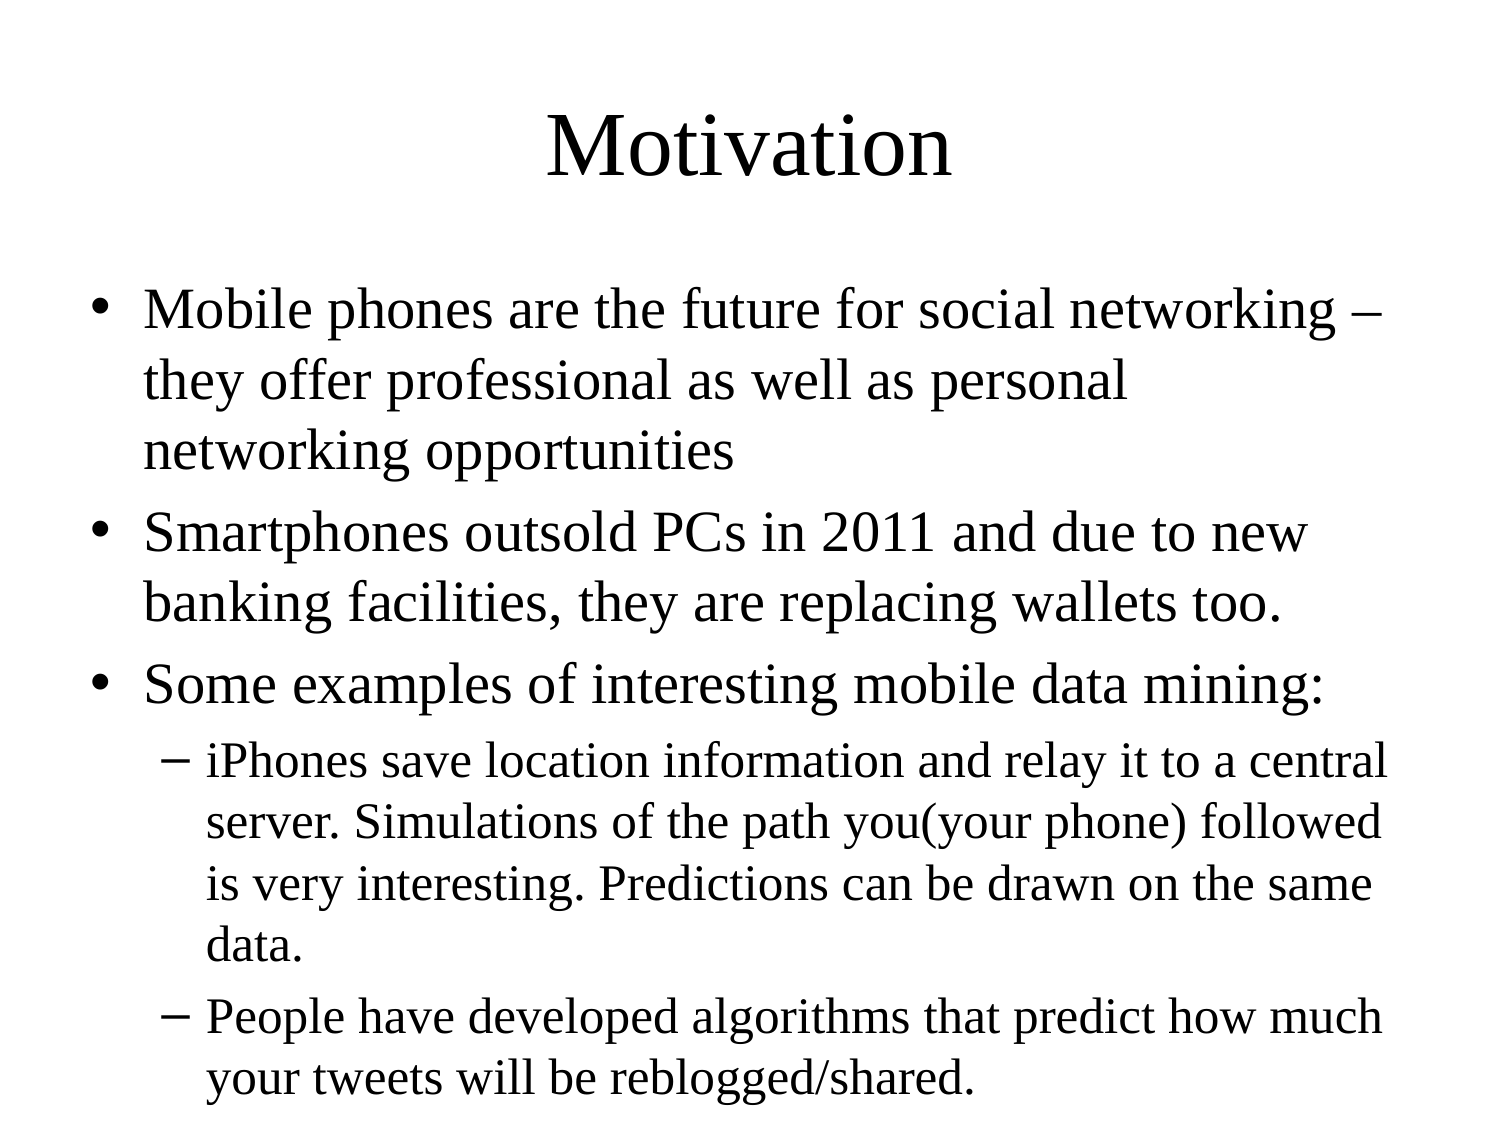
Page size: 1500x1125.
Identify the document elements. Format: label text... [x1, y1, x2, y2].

list Mobile phones are the future for social networking – they offer professional as well as personal networking opportunities Smartphones outsold PCs in 2011 and due to new banking facilities, they are replacing wallets too. Some examples of interesting mobile data mining: iPhones save location information and relay it to a central server. Simulations of the path you(your phone) followed is very interesting. Predictions can be drawn on the same data. People have developed algorithms that predict how much your tweets will be reblogged/shared. [75, 262, 1425, 1125]
title Motivation [75, 45, 1425, 233]
